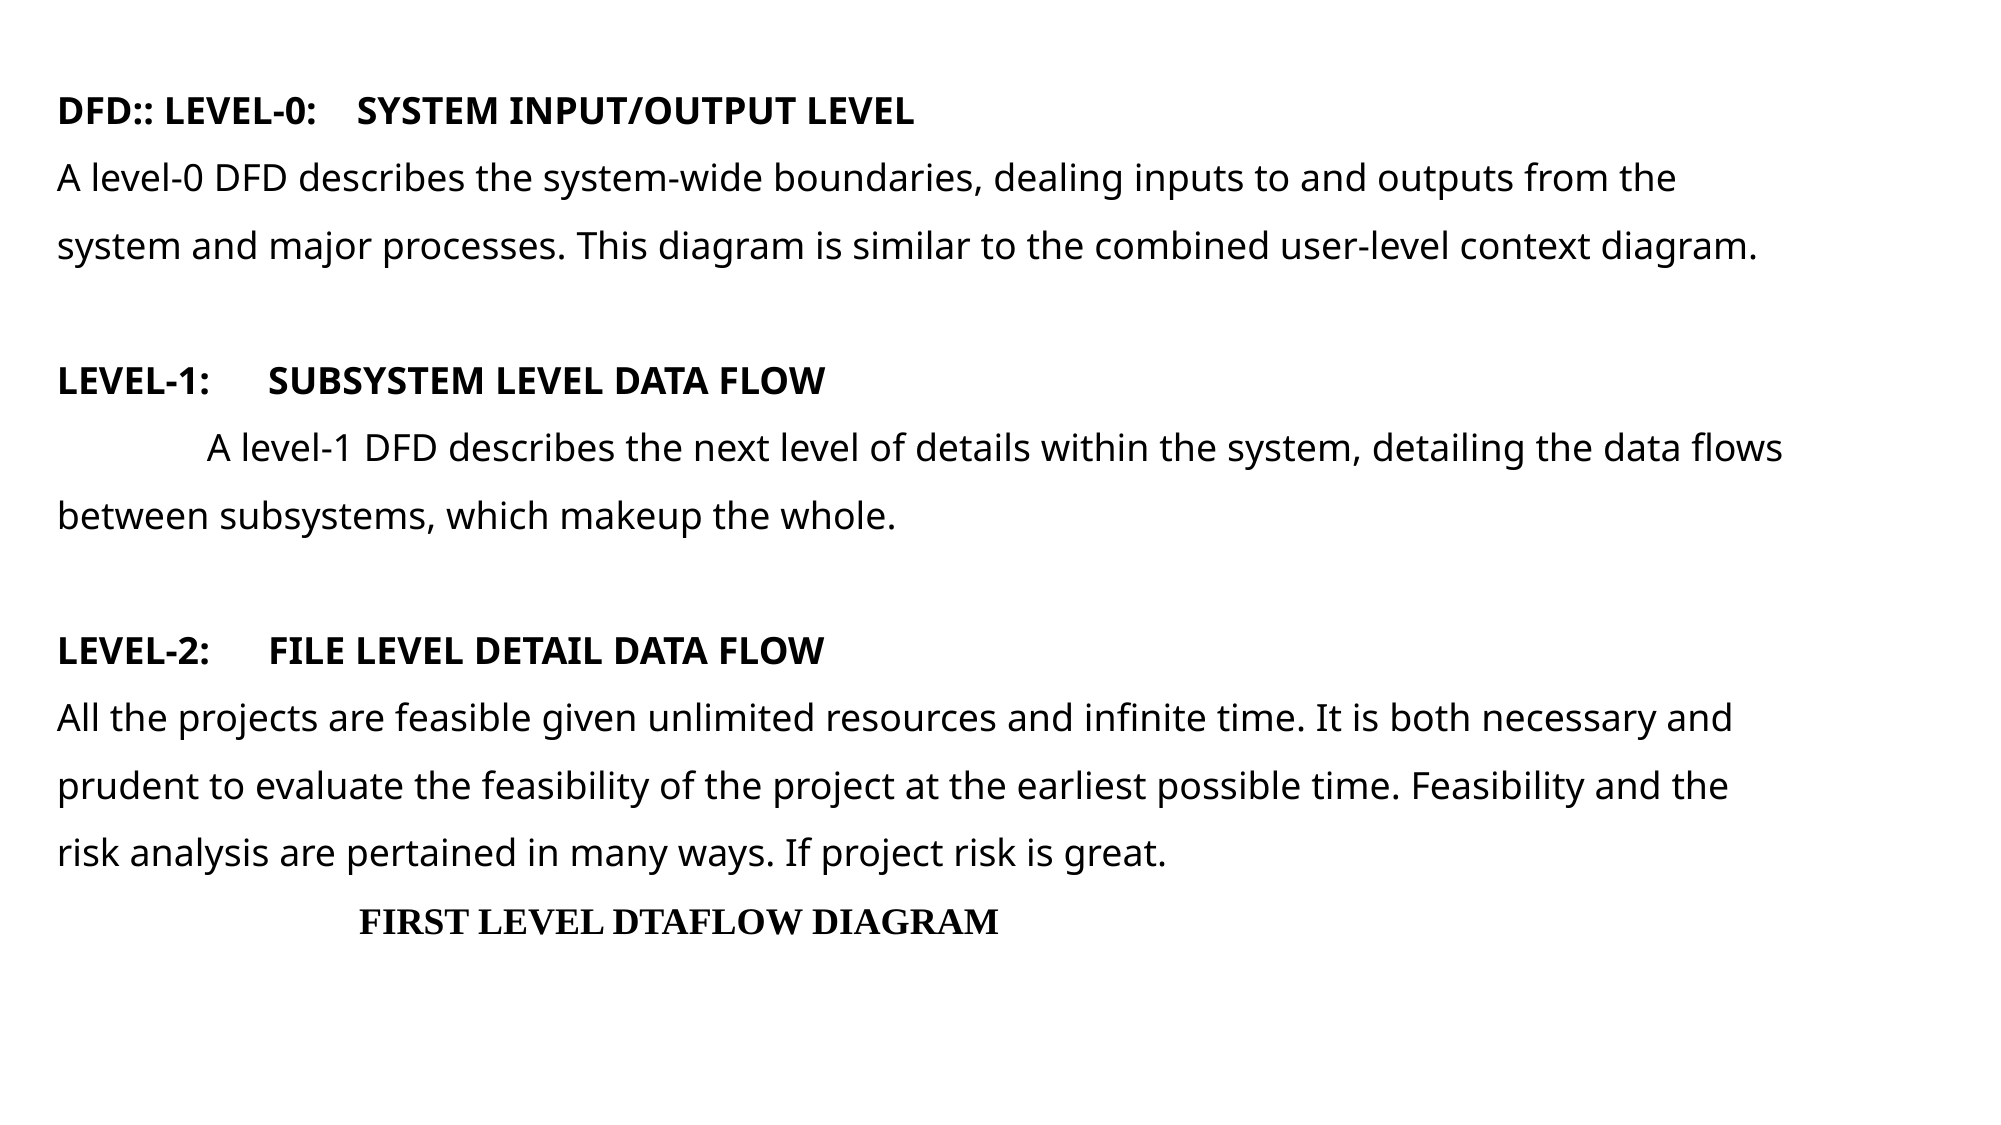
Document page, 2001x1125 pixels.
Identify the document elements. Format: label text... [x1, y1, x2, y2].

title DFD:: LEVEL-0: SYSTEM INPUT/OUTPUT LEVEL A level-0 DFD describes the system-wide boundaries, dealing inputs to and outputs from the system and major processes. This diagram is similar to the combined user-level context diagram. LEVEL-1: SUBSYSTEM LEVEL DATA FLOW A level-1 DFD describes the next level of details within the system, detailing the data flows between subsystems, which makeup the whole. LEVEL-2: FILE LEVEL DETAIL DATA FLOW All the projects are feasible given unlimited resources and infinite time. It is both necessary and prudent to evaluate the feasibility of the project at the earliest possible time. Feasibility and the risk analysis are pertained in many ways. If project risk is great. FIRST LEVEL DTAFLOW DIAGRAM [41, 28, 1814, 1075]
